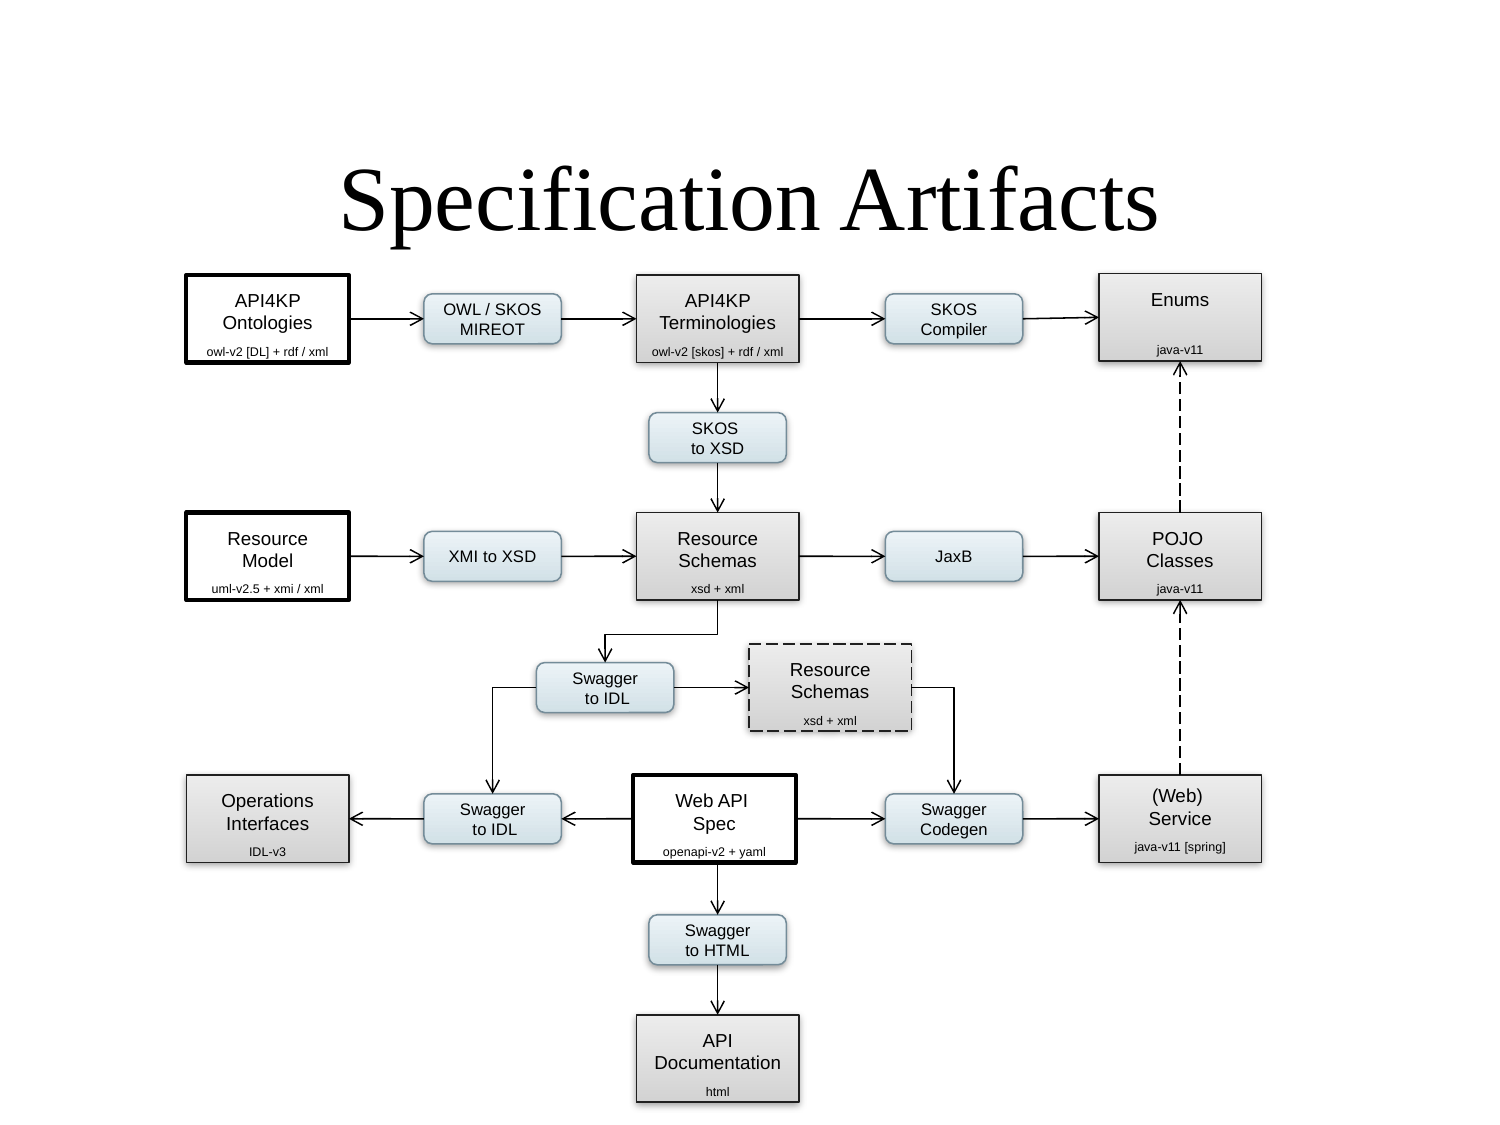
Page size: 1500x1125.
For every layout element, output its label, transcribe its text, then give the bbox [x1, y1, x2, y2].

text_box JaxB [885, 531, 1023, 582]
text_box XMI to XSD [423, 531, 562, 582]
text_box SKOS to XSD [648, 412, 787, 463]
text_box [630, 575, 693, 688]
text_box Web API Spec openapi-v2 + yaml [633, 774, 796, 863]
text_box Resource Schemas xsd + xml [636, 512, 799, 600]
text_box Operations Interfaces IDL-v3 [186, 774, 349, 863]
text_box Swagger to IDL [536, 662, 674, 713]
title Specification Artifacts [112, 99, 1388, 288]
text_box Enums java-v11 [1098, 273, 1262, 362]
text_box OWL / SKOS MIREOT [423, 293, 562, 344]
text_box SKOS Compiler [885, 293, 1023, 344]
text_box Swagger to IDL [423, 793, 562, 844]
text_box Resource Schemas xsd + xml [748, 643, 912, 732]
text_box API Documentation html [636, 1014, 799, 1103]
text_box Resource Model uml-v2.5 + xmi / xml [186, 512, 349, 600]
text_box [492, 687, 537, 794]
text_box API4KP Ontologies owl-v2 [DL] + rdf / xml [186, 275, 349, 363]
text_box Swagger Codegen [885, 793, 1023, 844]
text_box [911, 687, 955, 794]
text_box POJO Classes java-v11 [1098, 512, 1262, 600]
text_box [648, 864, 787, 1015]
text_box (Web) Service java-v11 [spring] [1098, 774, 1262, 863]
text_box API4KP Terminologies owl-v2 [skos] + rdf / xml [636, 275, 799, 363]
